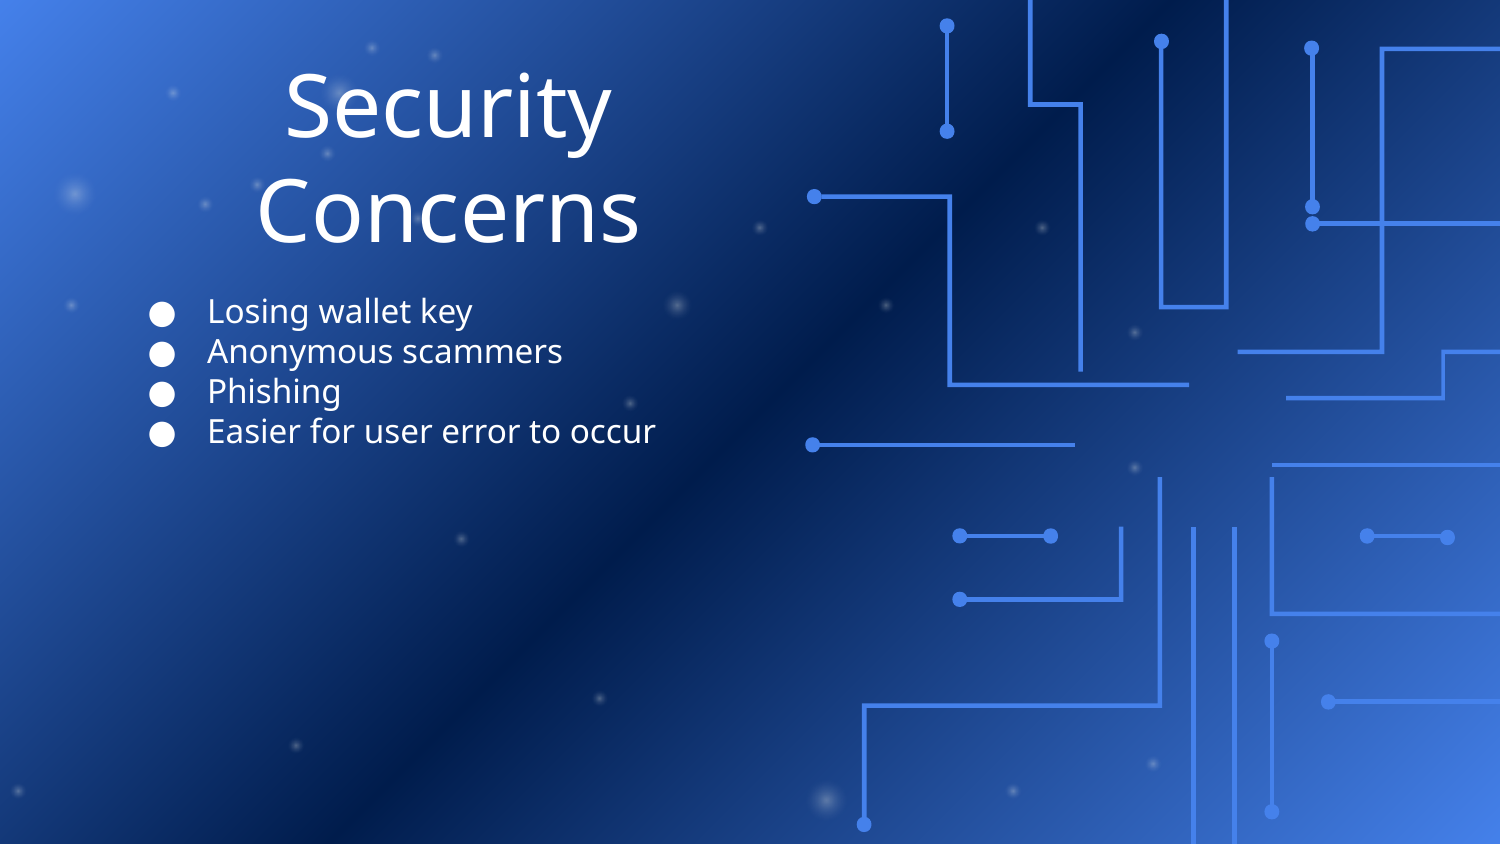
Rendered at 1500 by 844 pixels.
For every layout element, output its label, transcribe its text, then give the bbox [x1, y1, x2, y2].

subtitle Losing wallet key Anonymous scammers Phishing Easier for user error to occur [116, 275, 781, 609]
title Security Concerns [116, 0, 781, 275]
